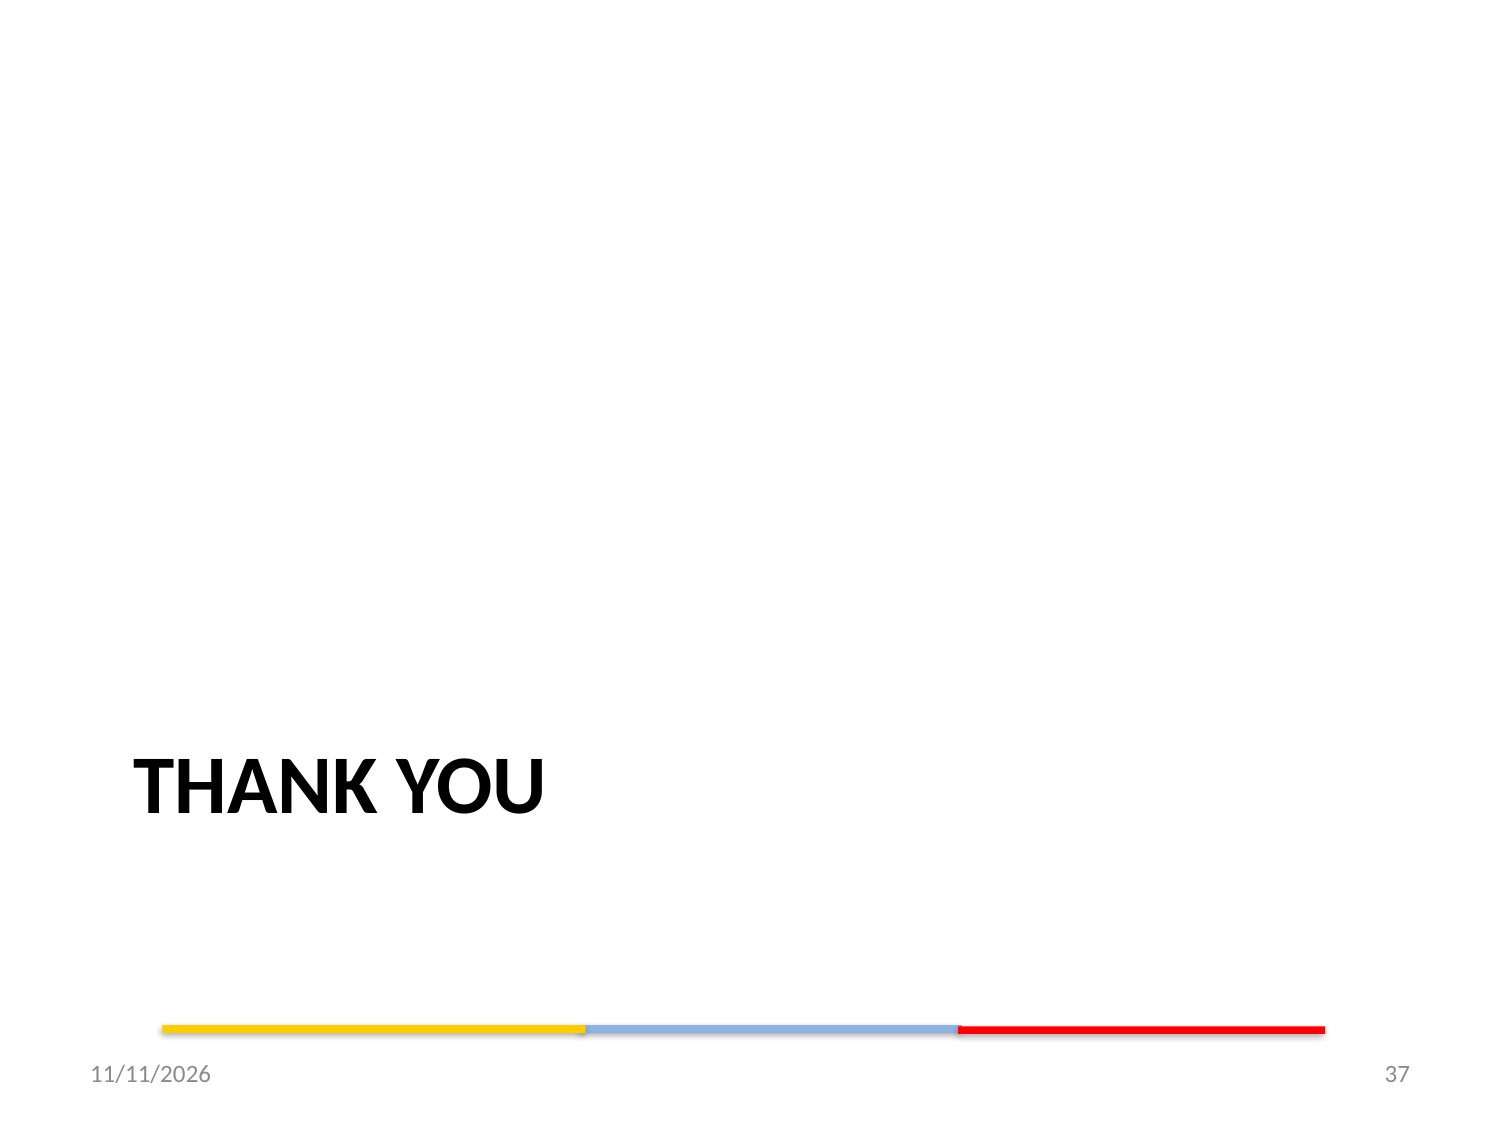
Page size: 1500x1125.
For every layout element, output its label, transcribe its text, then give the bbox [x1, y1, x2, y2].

title Thank You [118, 722, 1394, 947]
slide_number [75, 1042, 425, 1103]
slide_number 37 [1074, 1042, 1425, 1103]
